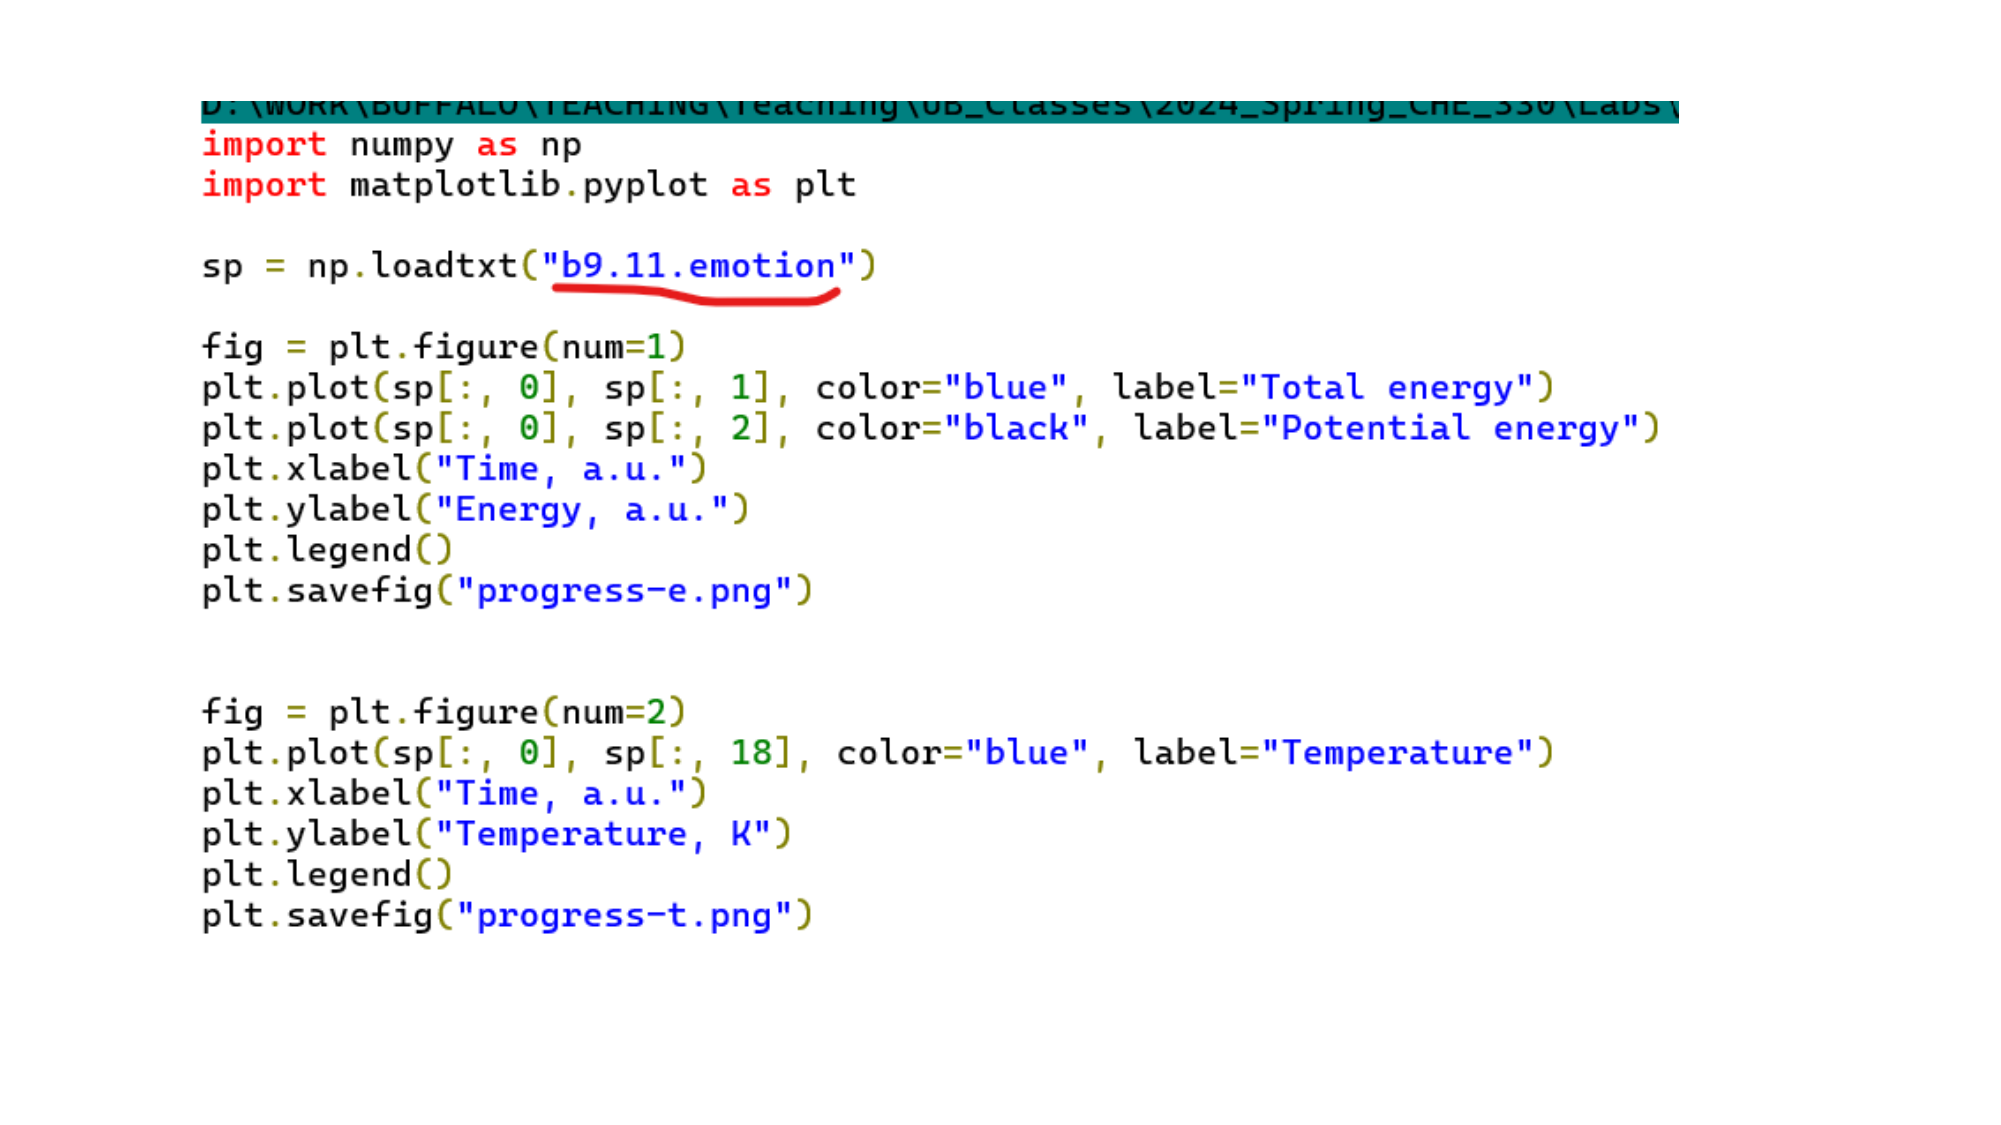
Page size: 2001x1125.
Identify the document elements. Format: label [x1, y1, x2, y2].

picture [183, 100, 1679, 949]
